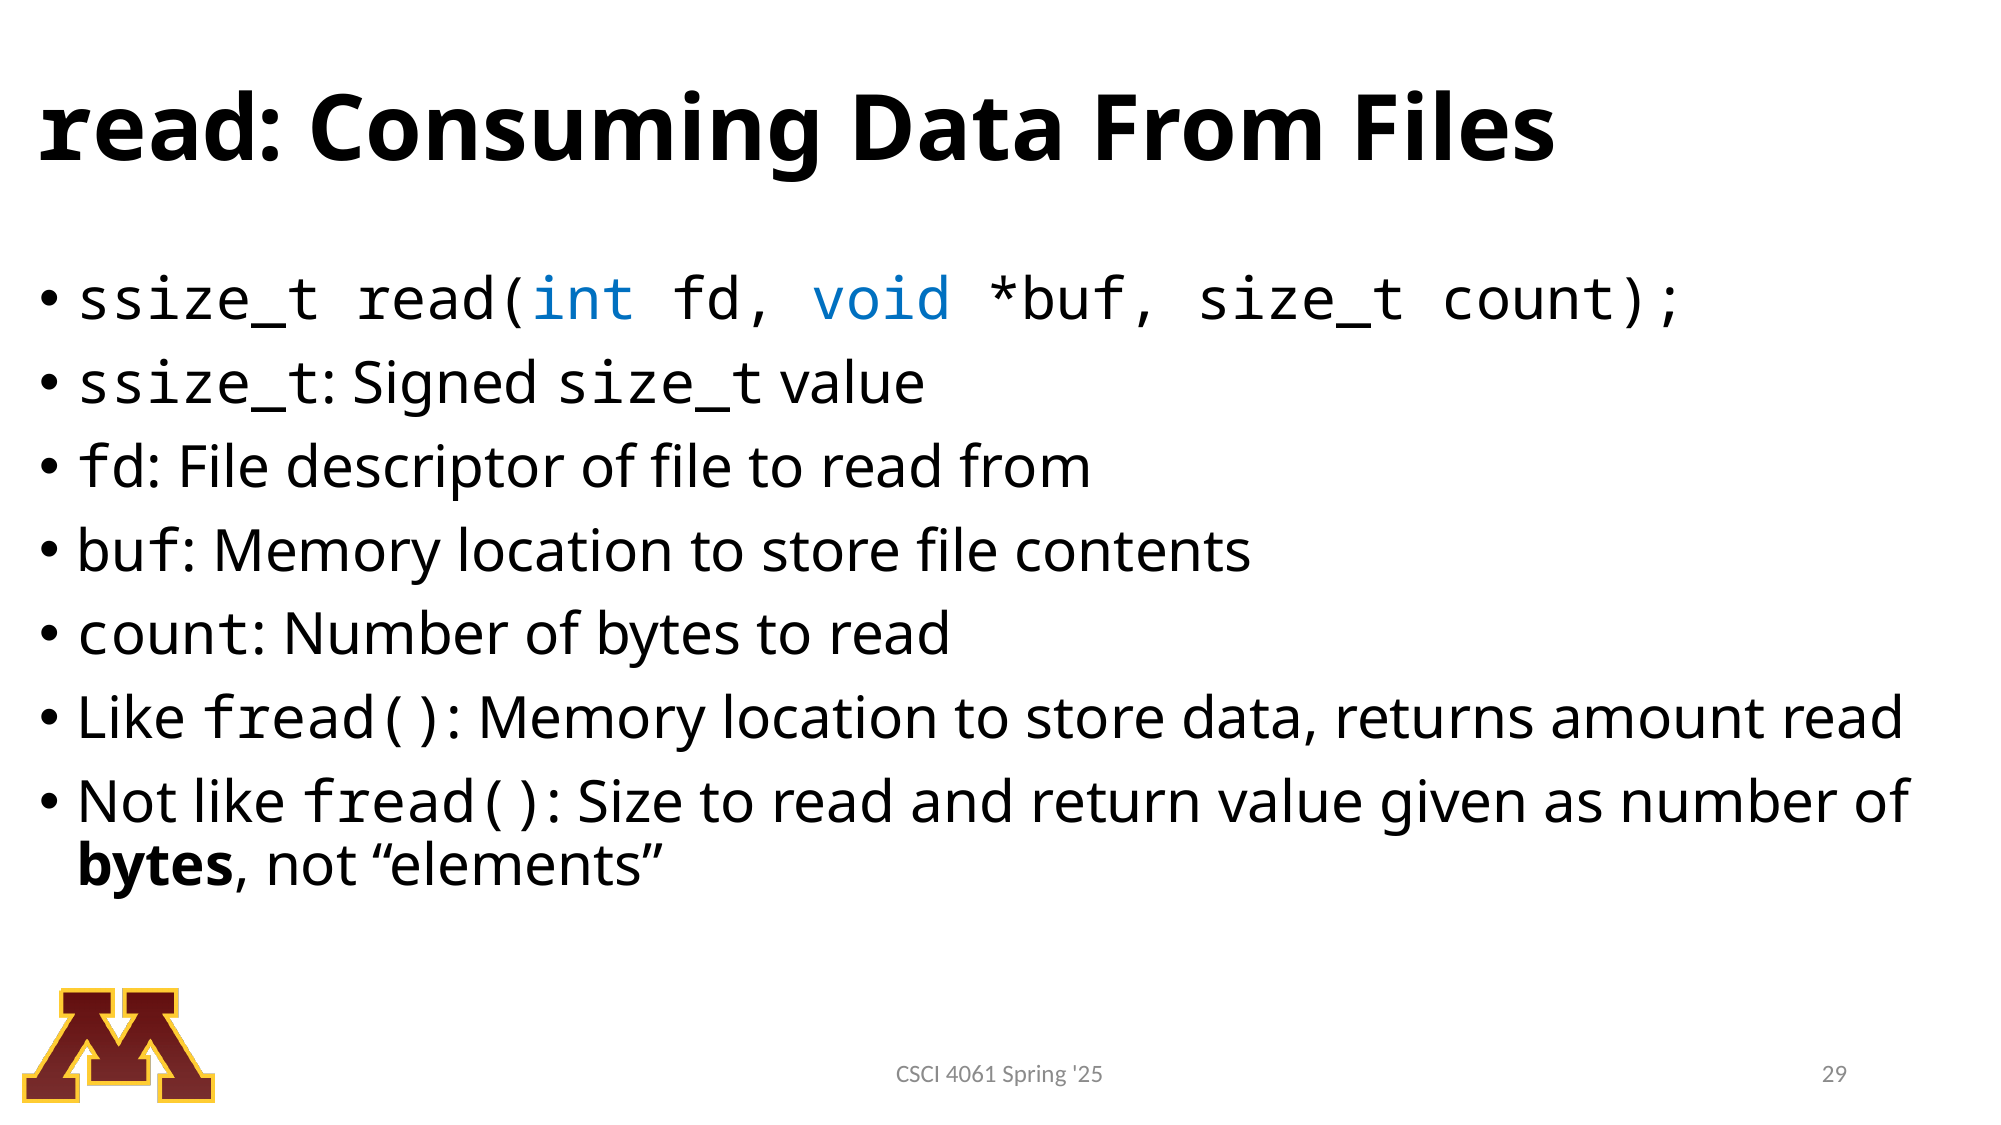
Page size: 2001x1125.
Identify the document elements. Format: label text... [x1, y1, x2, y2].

title read: Consuming Data From Files [22, 22, 1946, 240]
footer CSCI 4061 Spring '25 [662, 1042, 1338, 1103]
slide_number 29 [1412, 1042, 1863, 1103]
list ssize_t read(int fd, void *buf, size_t count); ssize_t: Signed size_t value fd: File descriptor of file to read from buf: Memory location to store file contents count: Number of bytes to read Like fread(): Memory location to store data, returns amount read Not like fread(): Size to read and return value given as number of bytes, not “elements” [24, 261, 1946, 945]
picture [22, 988, 215, 1103]
